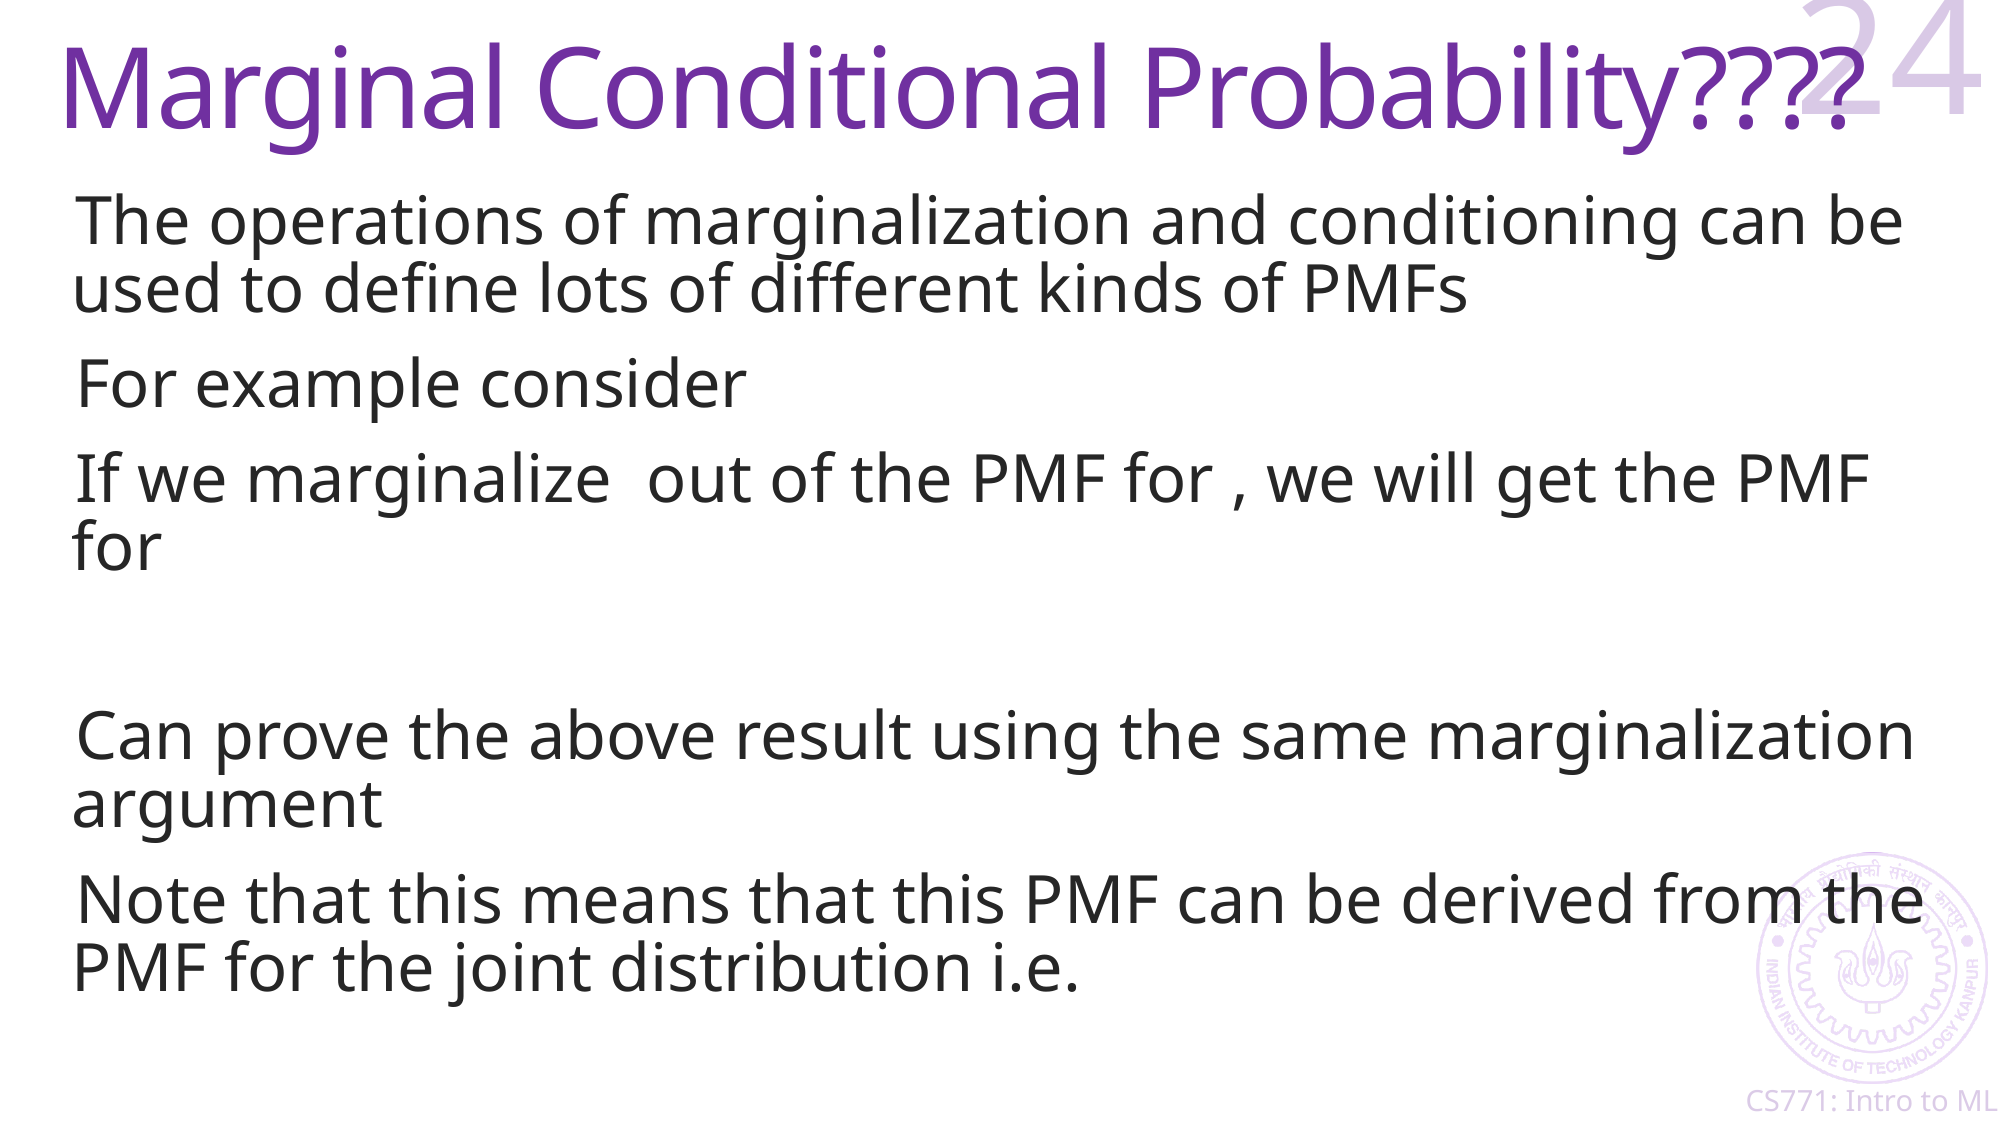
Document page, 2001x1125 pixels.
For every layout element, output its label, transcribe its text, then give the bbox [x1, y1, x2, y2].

slide_number 24 [1520, 6, 2000, 183]
title Marginal Conditional Probability???? [41, 5, 1945, 183]
